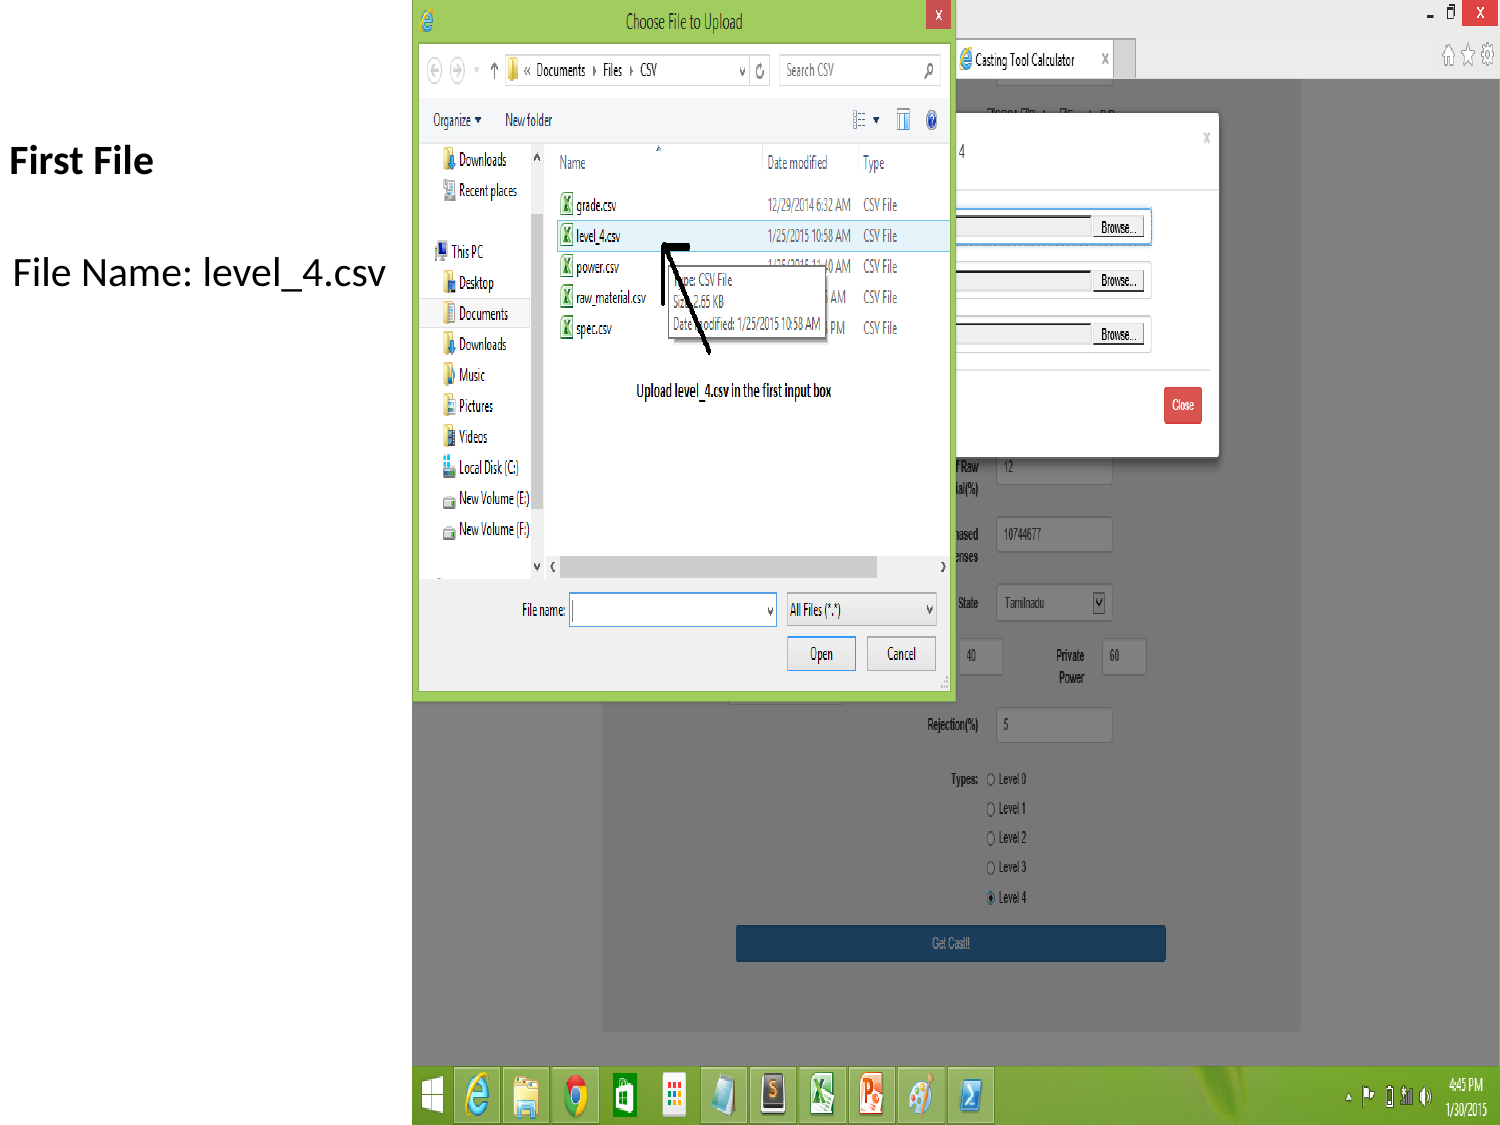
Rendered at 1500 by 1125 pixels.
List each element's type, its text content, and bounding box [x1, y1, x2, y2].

list File Name: level_4.csv [0, 237, 407, 1008]
title First File [0, 0, 410, 191]
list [412, 0, 1500, 1125]
